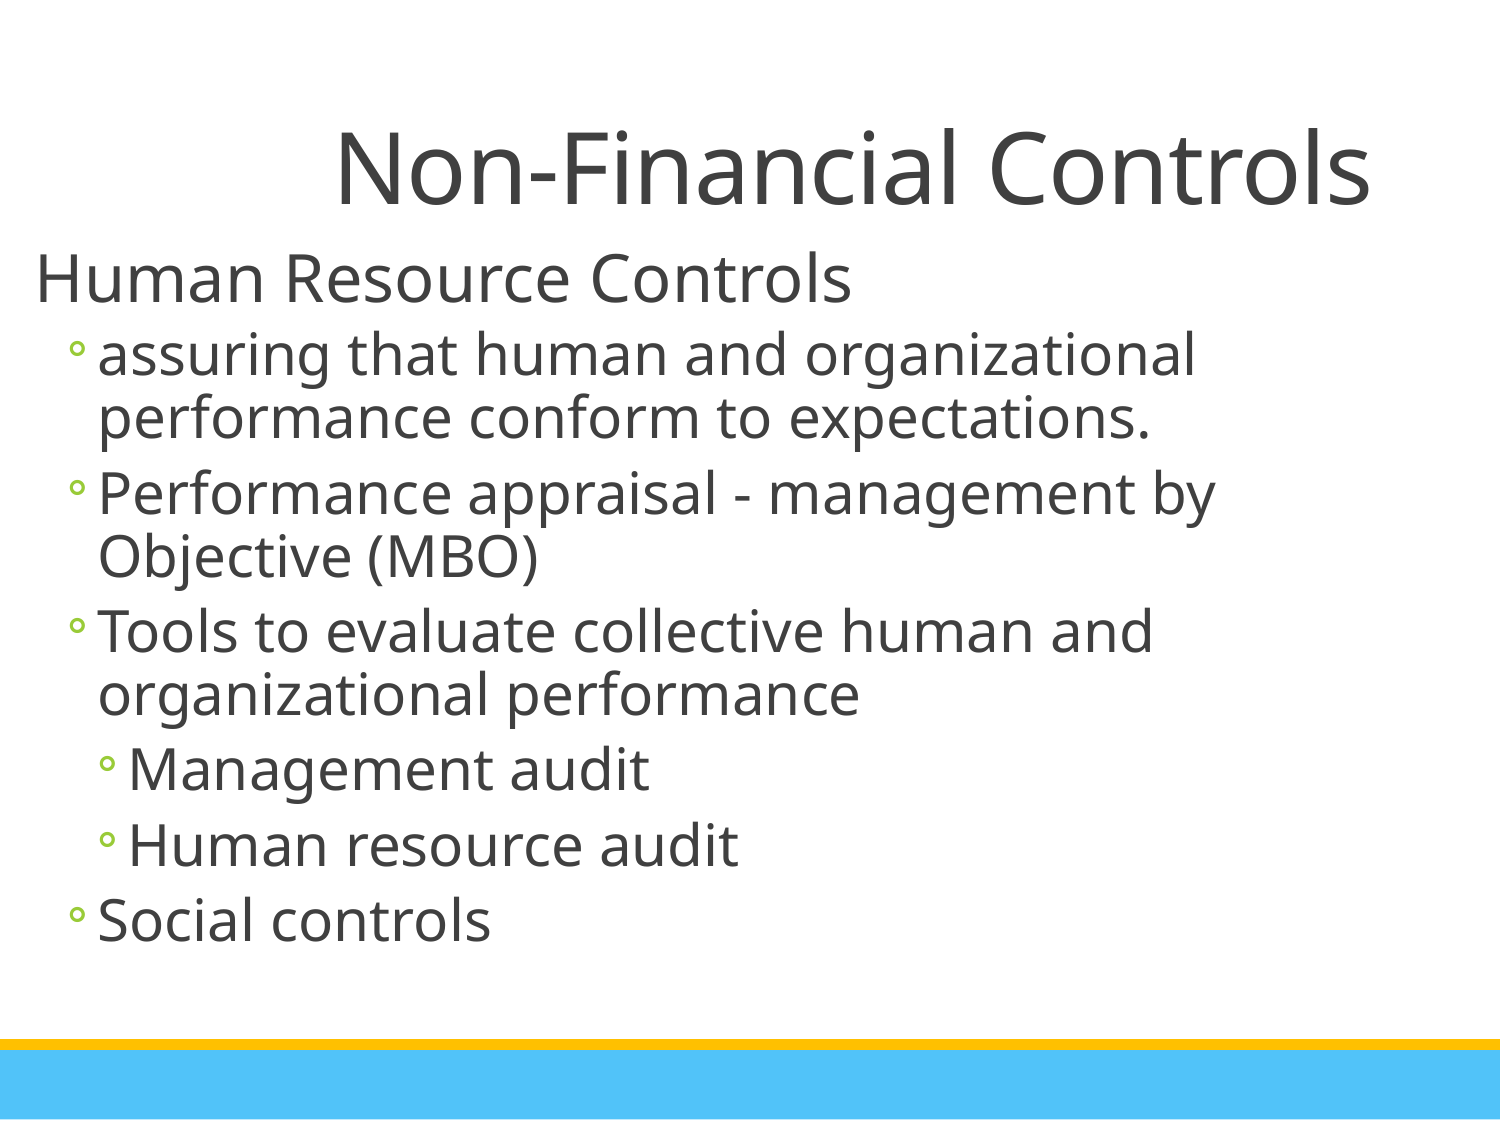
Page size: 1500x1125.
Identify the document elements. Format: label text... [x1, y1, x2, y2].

title Non-Financial Controls [206, 45, 1500, 233]
list Human Resource Controls assuring that human and organizational performance conform to expectations. Performance appraisal - management by Objective (MBO) Tools to evaluate collective human and organizational performance Management audit Human resource audit Social controls [34, 237, 1468, 1025]
